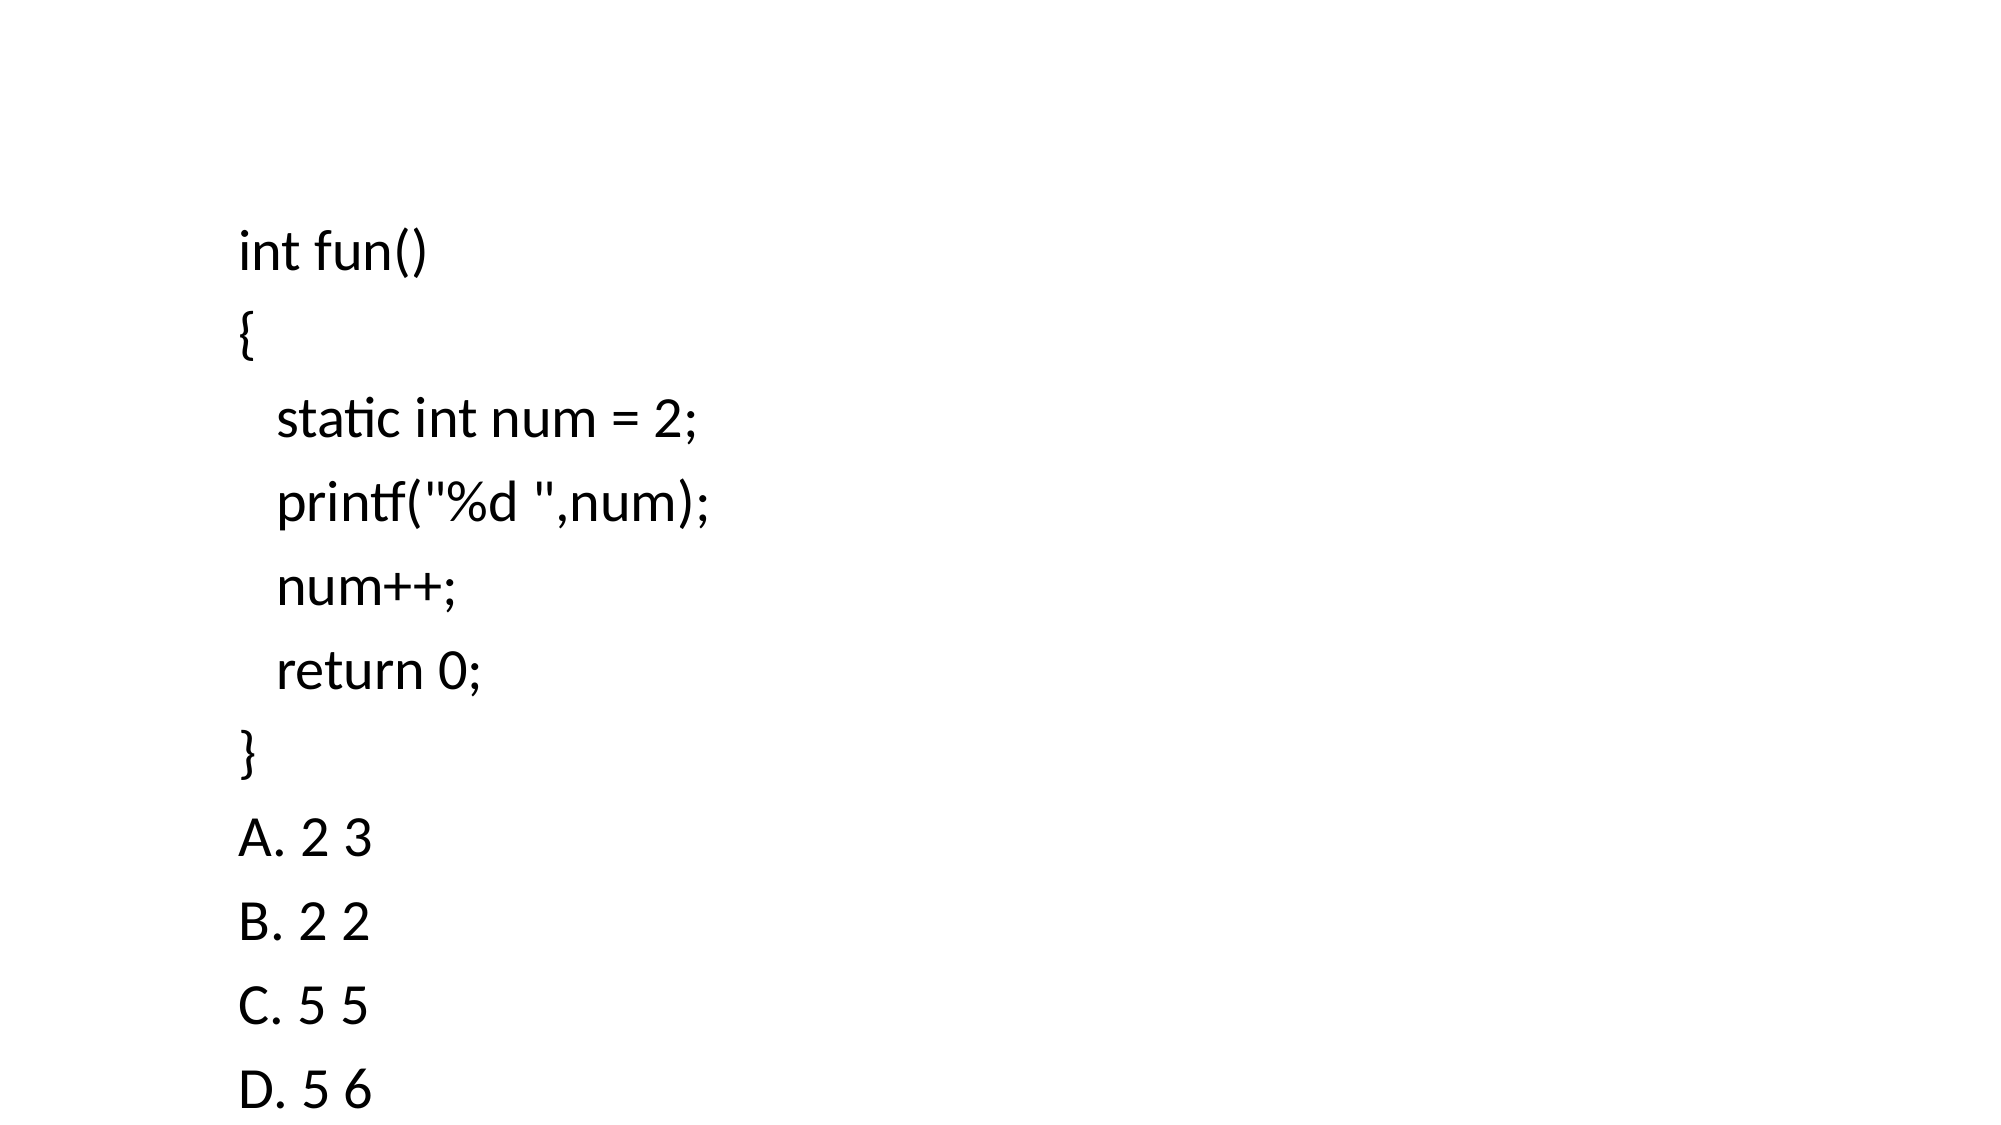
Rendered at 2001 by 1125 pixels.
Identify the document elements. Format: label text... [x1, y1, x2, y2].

list int fun() { static int num = 2; printf("%d ",num); num++; return 0; } A. 2 3 B. 2 2 C. 5 5 D. 5 6 [223, 212, 1777, 1125]
